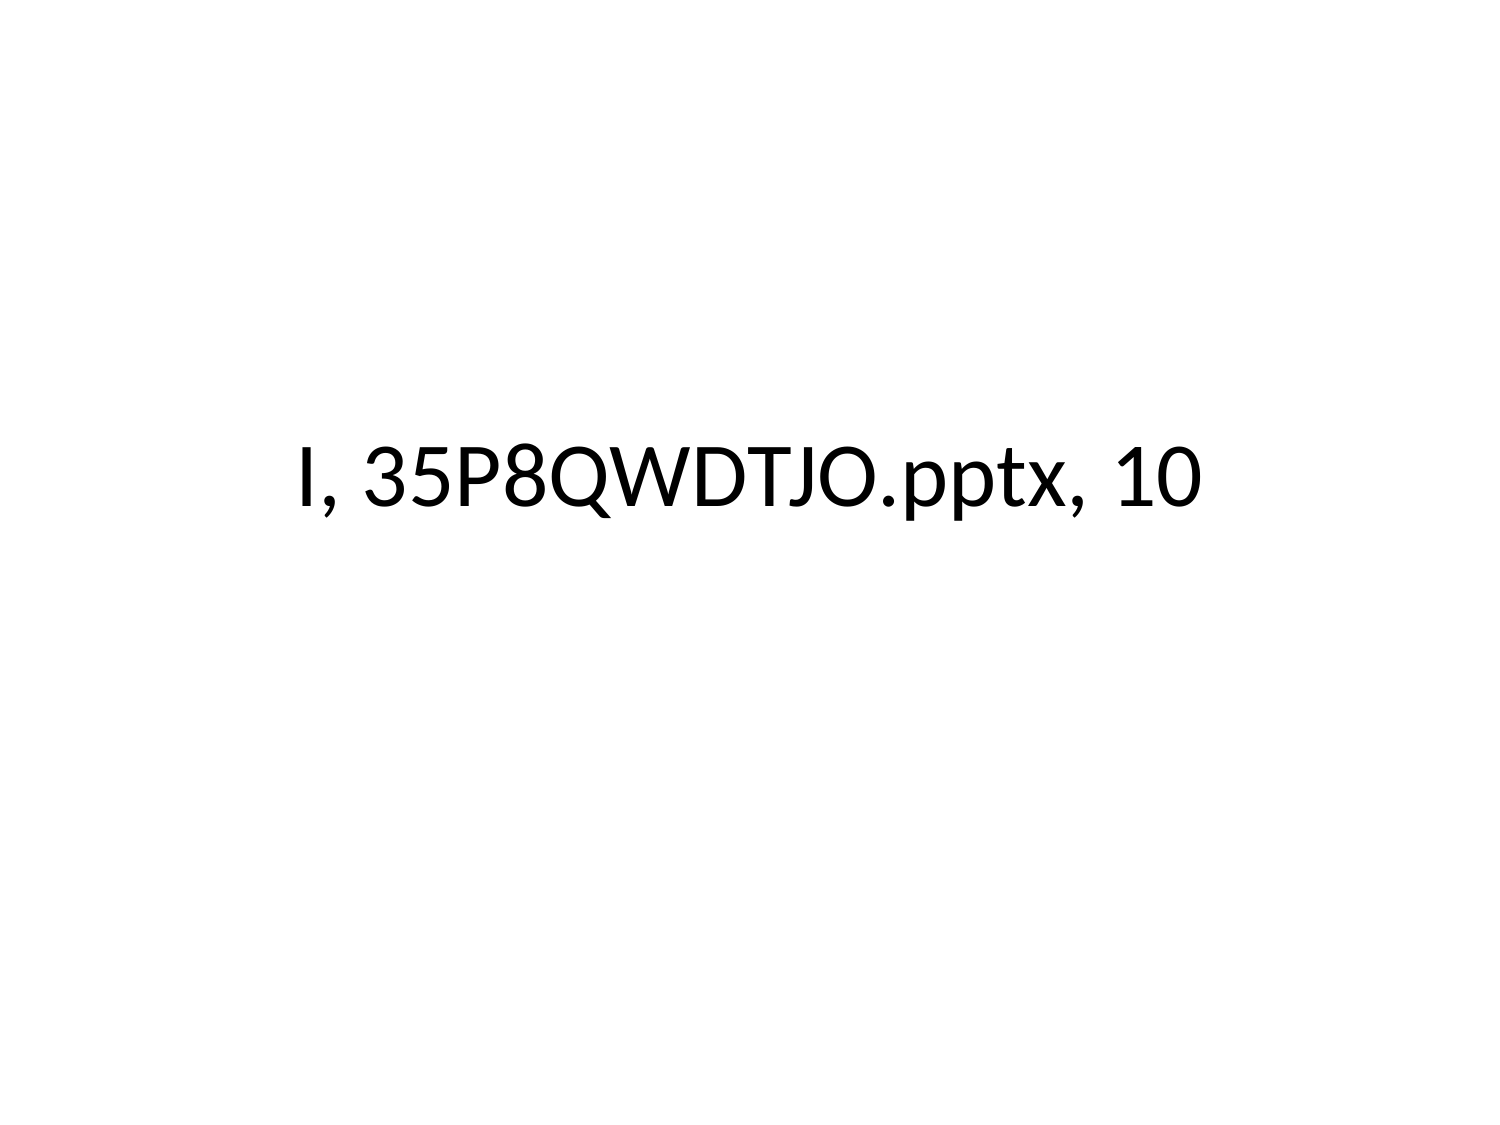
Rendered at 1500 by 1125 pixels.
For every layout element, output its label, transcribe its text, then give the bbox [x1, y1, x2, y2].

title I, 35P8QWDTJO.pptx, 10 [112, 349, 1388, 591]
